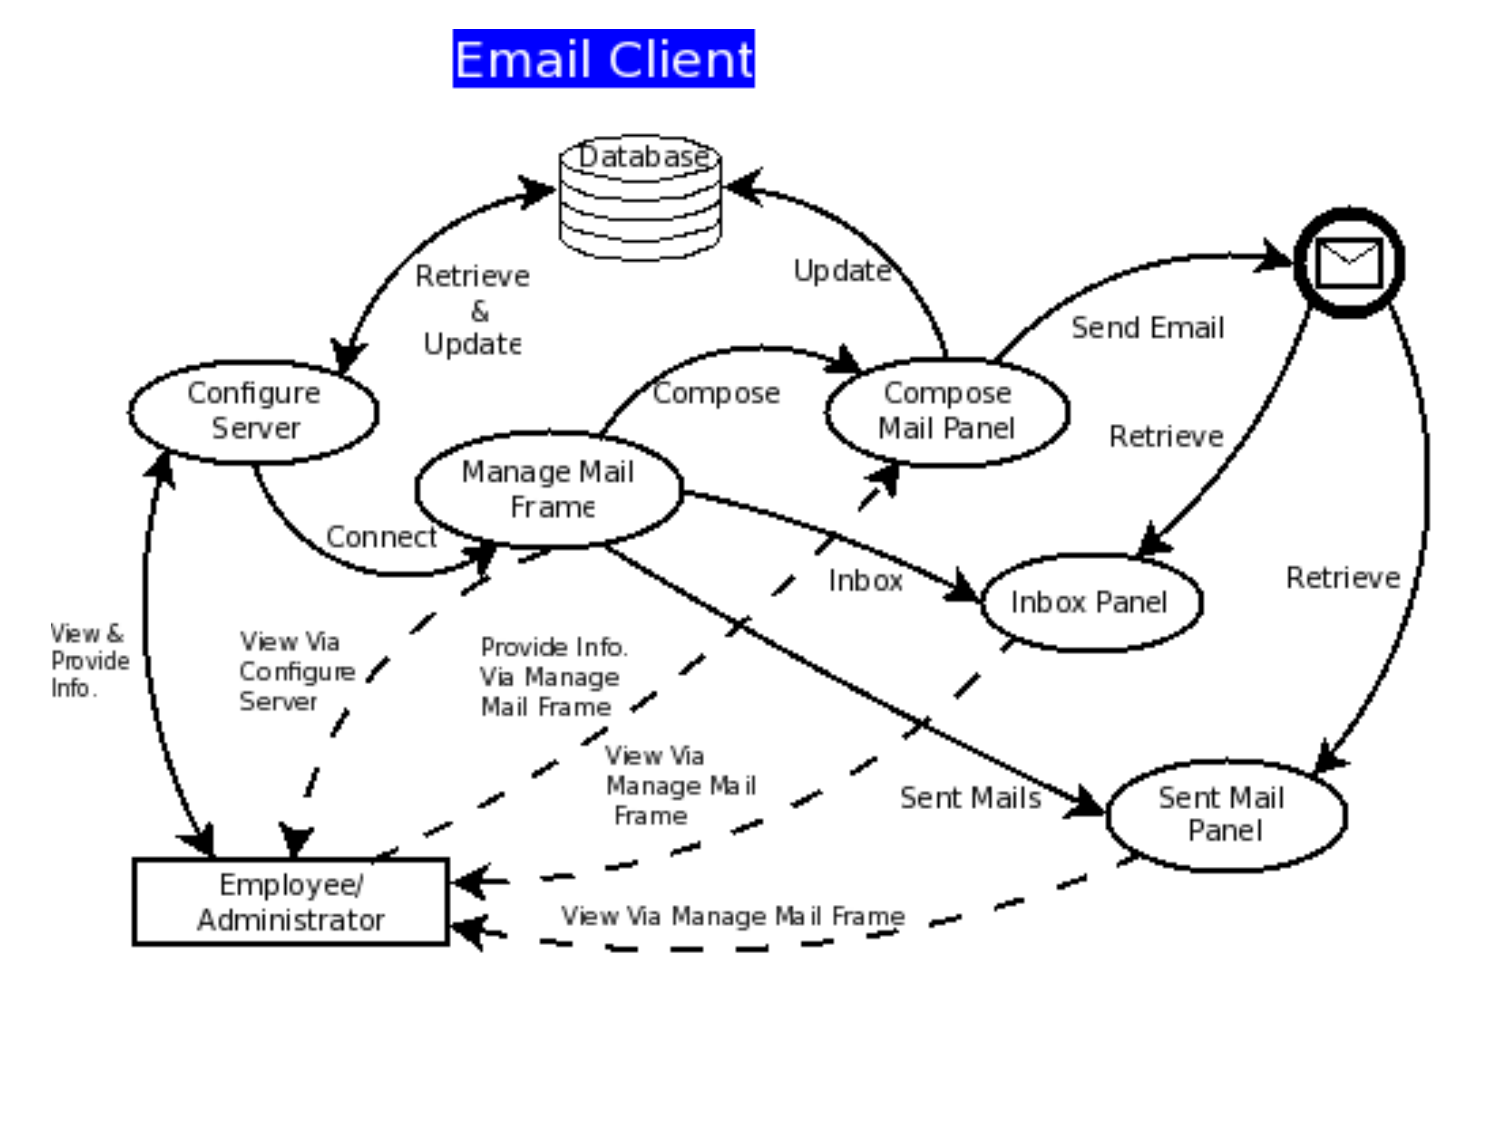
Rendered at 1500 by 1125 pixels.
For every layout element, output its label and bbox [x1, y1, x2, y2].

picture [51, 29, 1436, 1059]
